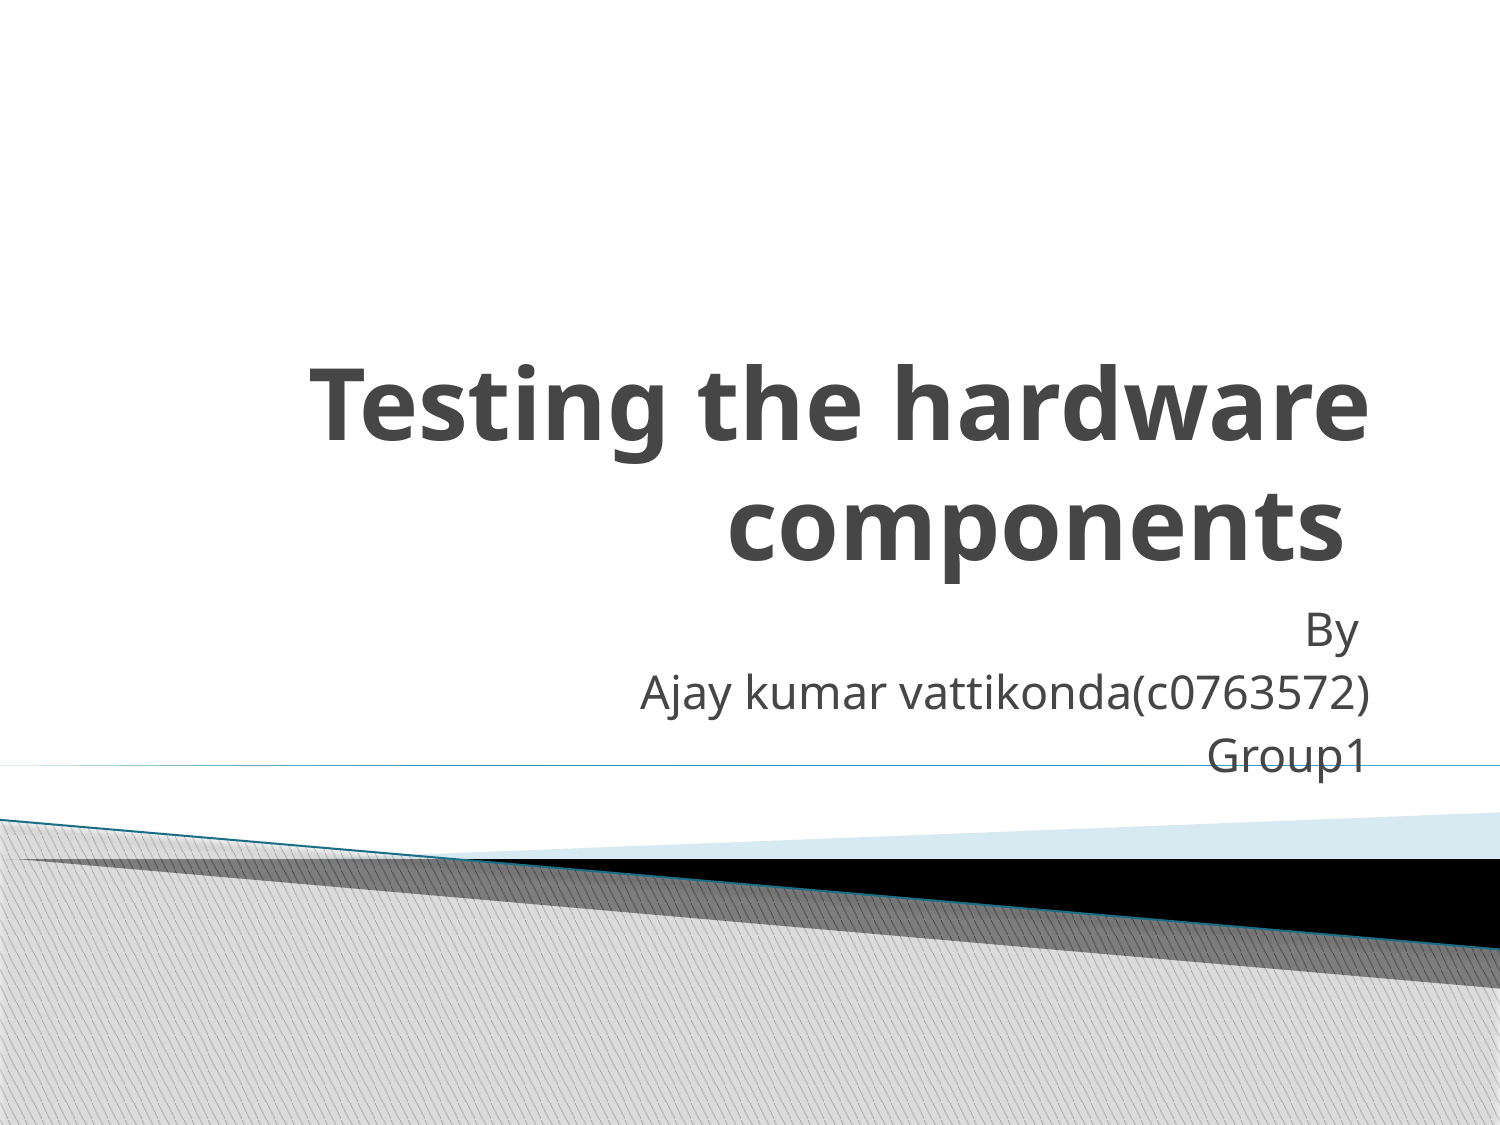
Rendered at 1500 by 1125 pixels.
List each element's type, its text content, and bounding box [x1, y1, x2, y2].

title Testing the hardware components [112, 287, 1388, 588]
picture [5, 859, 1500, 989]
subtitle By Ajay kumar vattikonda(c0763572) Group1 [112, 592, 1388, 790]
